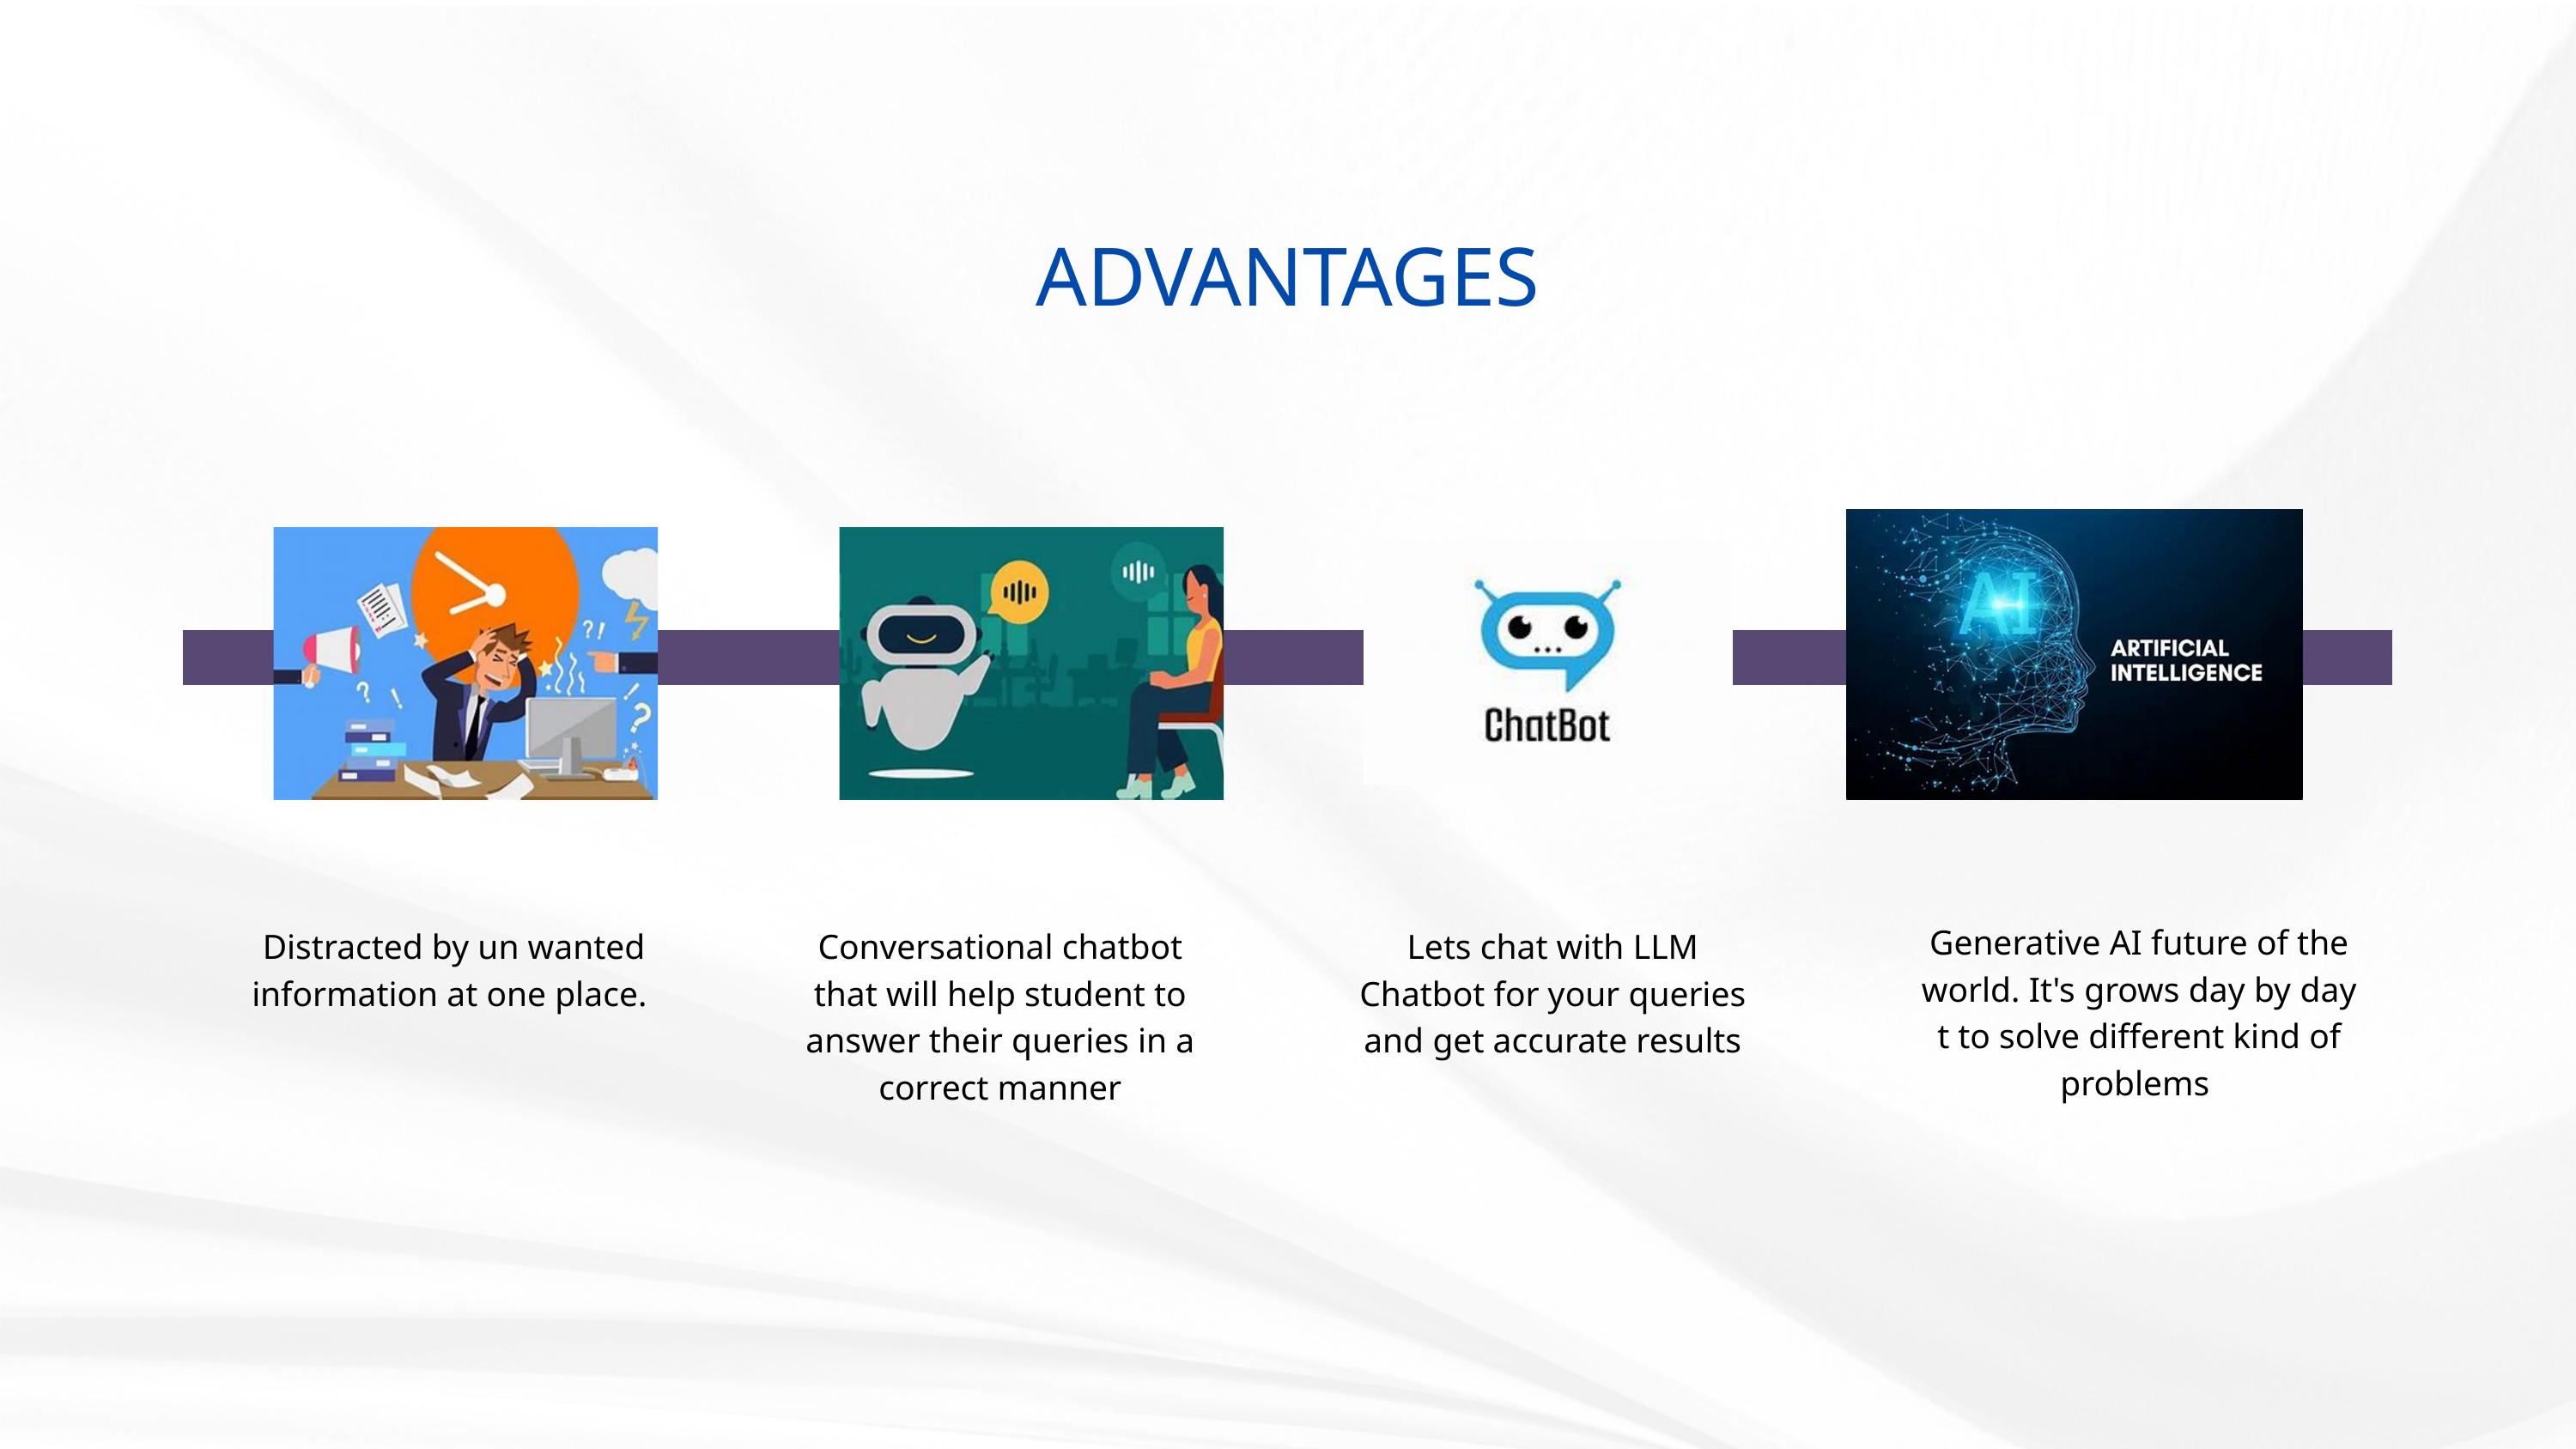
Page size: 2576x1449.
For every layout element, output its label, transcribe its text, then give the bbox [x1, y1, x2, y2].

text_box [2306, 629, 2393, 686]
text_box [183, 629, 1358, 686]
text_box [273, 695, 659, 800]
text_box ADVANTAGES [423, 172, 2153, 323]
picture [1845, 509, 2303, 800]
text_box Distracted by un wanted information at one place. [241, 919, 659, 1060]
text_box [0, 5, 2576, 1449]
text_box Generative AI future of the world. It's grows day by day t to solve different kind of problems [1917, 914, 2360, 1103]
text_box Lets chat with LLM Chatbot for your queries and get accurate results [1344, 919, 1761, 1060]
text_box Conversational chatbot that will help student to answer their queries in a correct manner [792, 919, 1209, 1107]
text_box [839, 527, 1224, 627]
picture [1363, 538, 1733, 785]
text_box [839, 695, 1224, 800]
text_box [273, 527, 659, 627]
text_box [1738, 629, 1841, 686]
